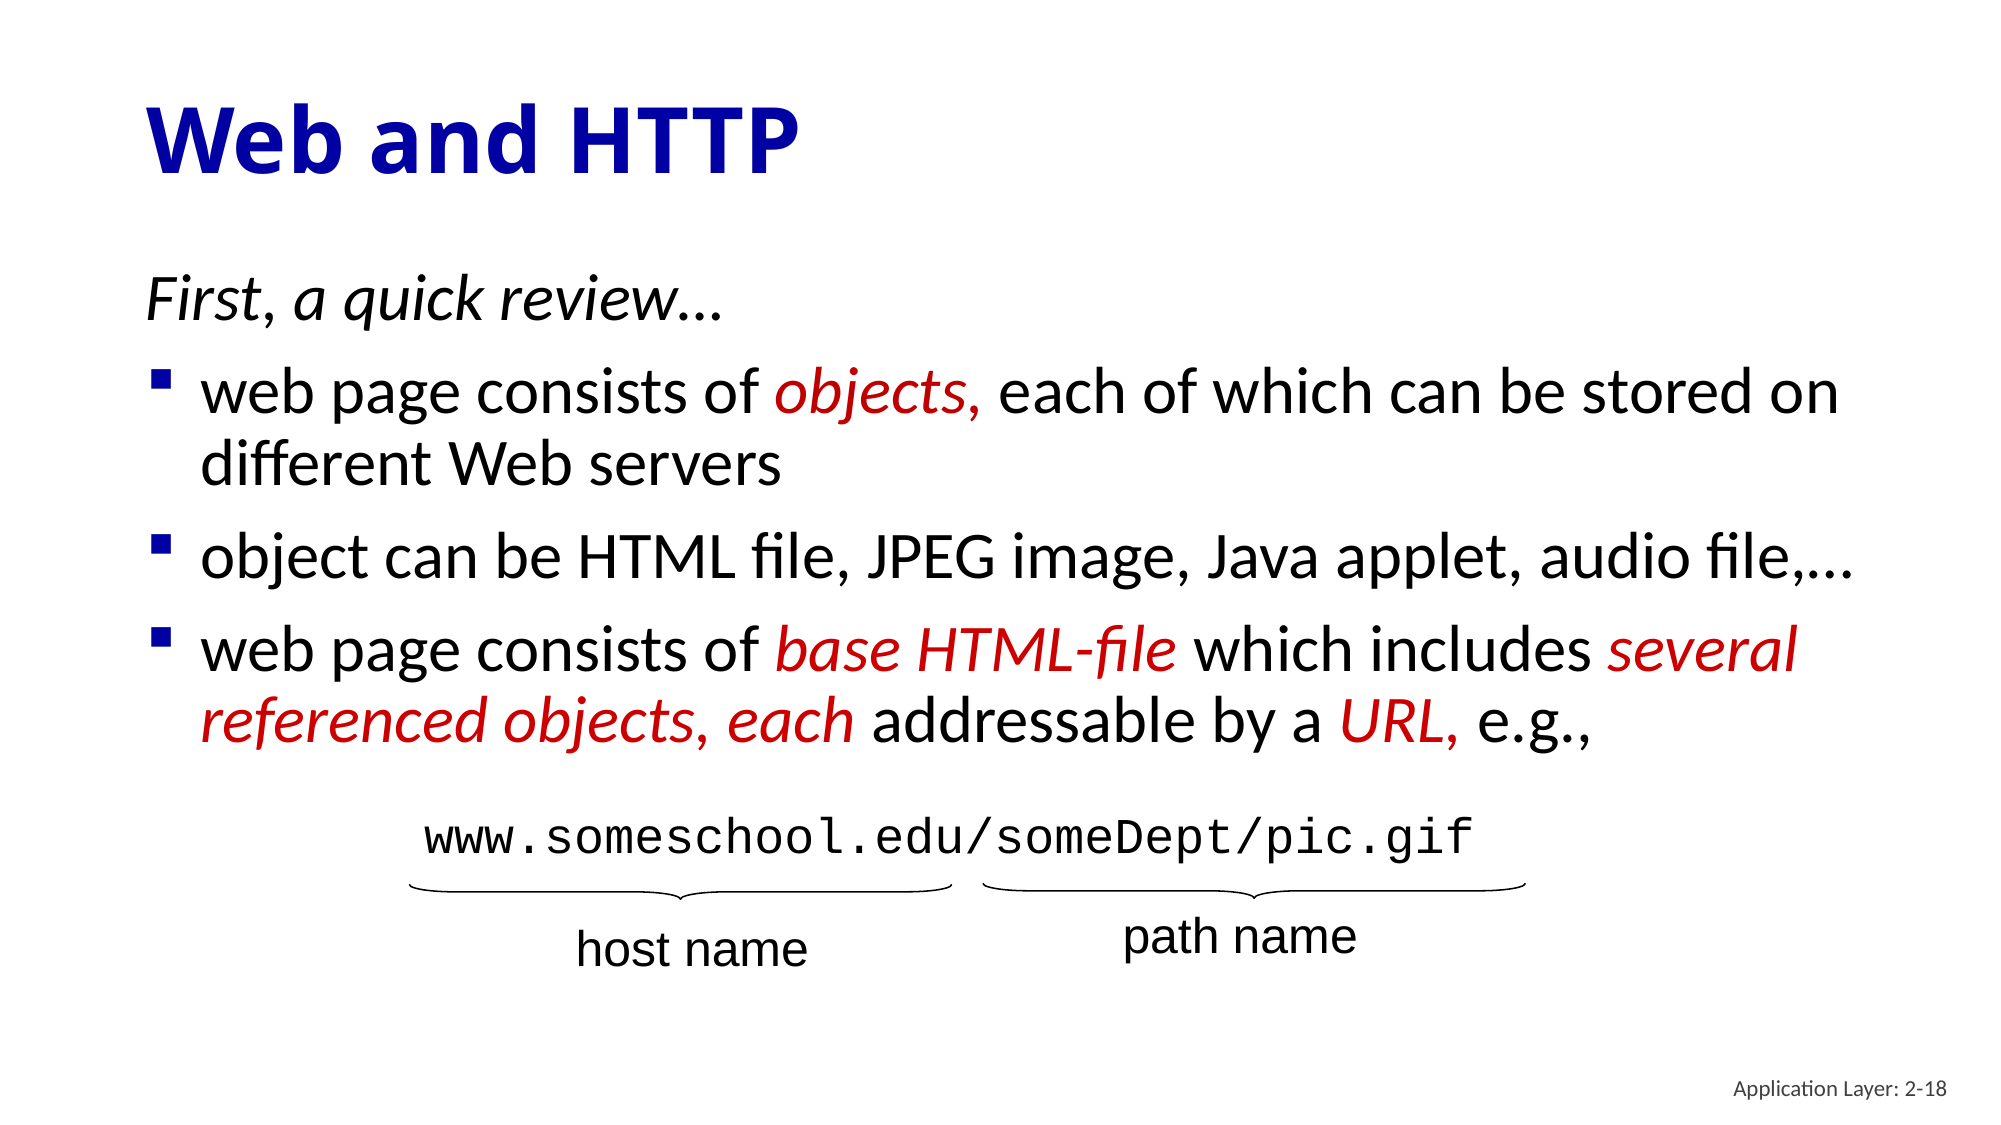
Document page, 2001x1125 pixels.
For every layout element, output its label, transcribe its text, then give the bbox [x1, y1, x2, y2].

slide_number Application Layer: 2-18 [1512, 1056, 1963, 1117]
title Web and HTTP [131, 70, 1856, 218]
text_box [404, 796, 1526, 984]
text_box First, a quick review… web page consists of objects, each of which can be stored on different Web servers object can be HTML file, JPEG image, Java applet, audio file,… web page consists of base HTML-file which includes several referenced objects, each addressable by a URL, e.g., [109, 255, 1878, 1019]
